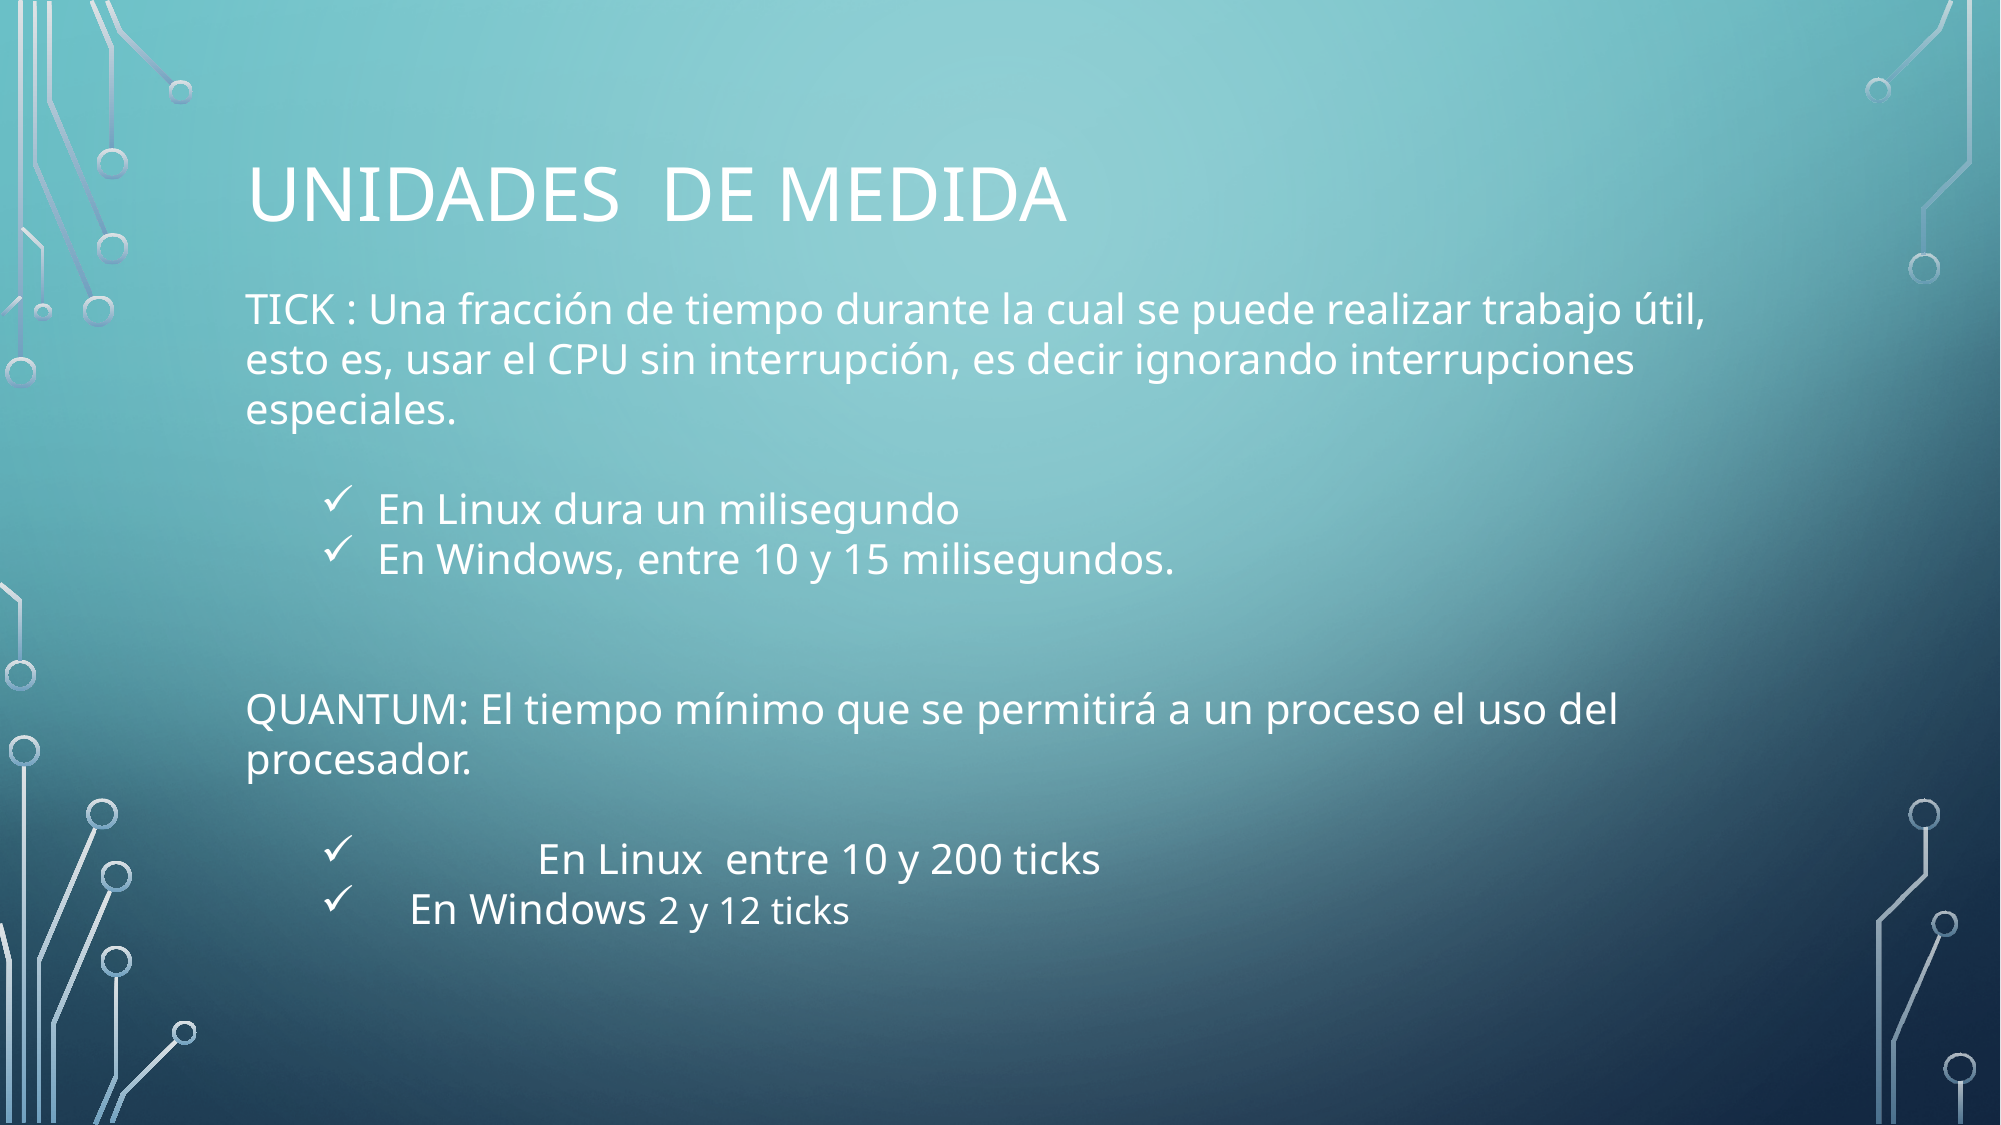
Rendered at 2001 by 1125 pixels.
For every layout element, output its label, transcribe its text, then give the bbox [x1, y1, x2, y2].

text_box TICK : Una fracción de tiempo durante la cual se puede realizar trabajo útil, esto es, usar el CPU sin interrupción, es decir ignorando interrupciones especiales. En Linux dura un milisegundo En Windows, entre 10 y 15 milisegundos. QUANTUM: El tiempo mínimo que se permitirá a un proceso el uso del procesador. En Linux entre 10 y 200 ticks En Windows 2 y 12 ticks [231, 275, 1725, 1030]
title Unidades DE MEDIDA [231, 120, 1644, 275]
